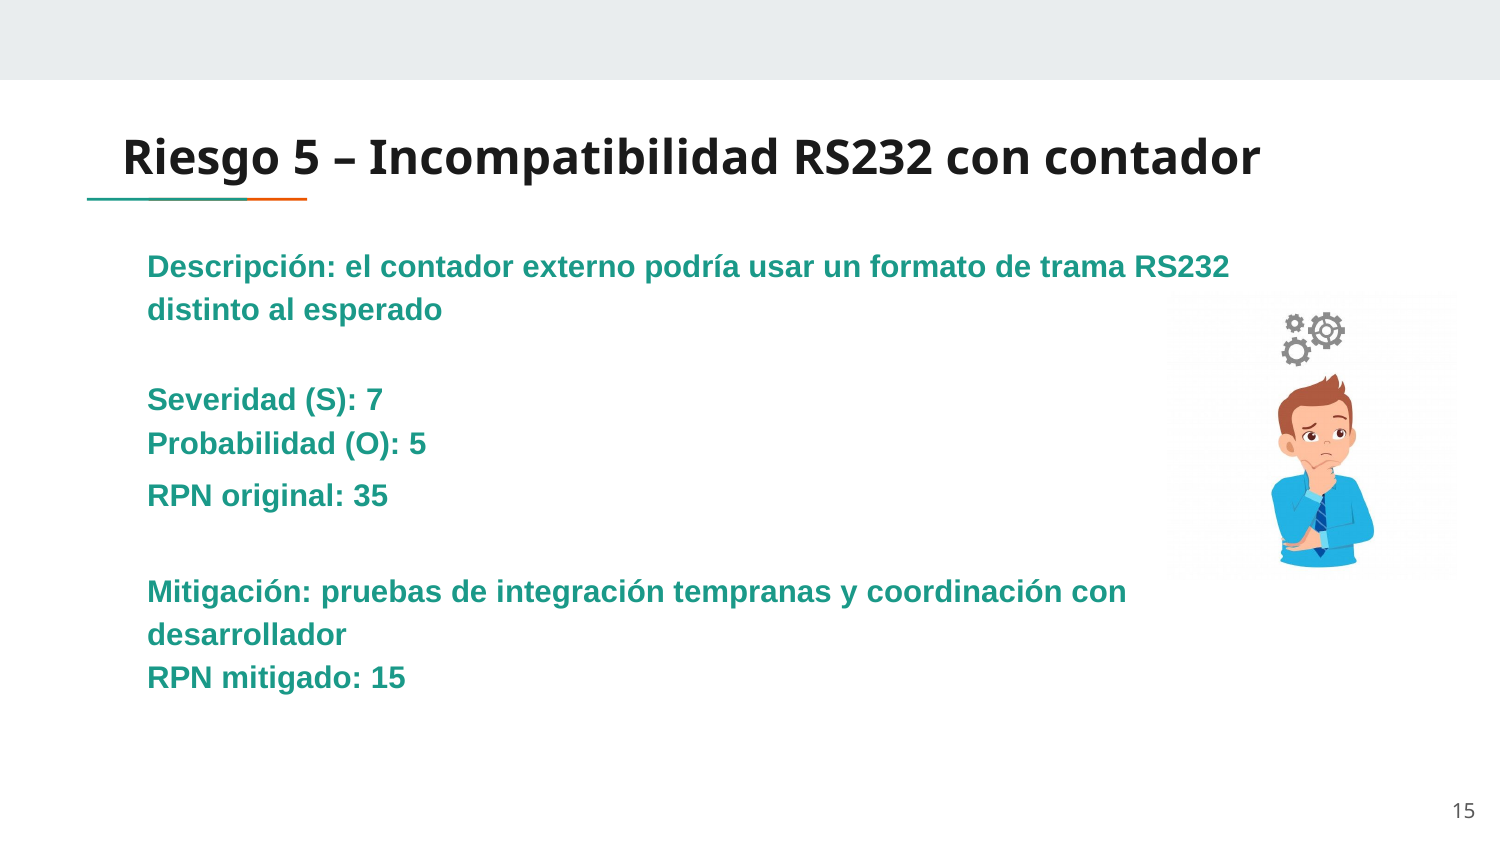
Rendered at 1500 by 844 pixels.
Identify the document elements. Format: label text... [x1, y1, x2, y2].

picture [1167, 290, 1457, 580]
title Riesgo 5 – Incompatibilidad RS232 con contador [106, 103, 1394, 192]
slide_number ‹#› [1400, 779, 1491, 844]
list Descripción: el contador externo podría usar un formato de trama RS232 distinto al esperado Severidad (S): 7 Probabilidad (O): 5 RPN original: 35 Mitigación: pruebas de integración tempranas y coordinación con desarrollador RPN mitigado: 15 [132, 225, 1316, 720]
